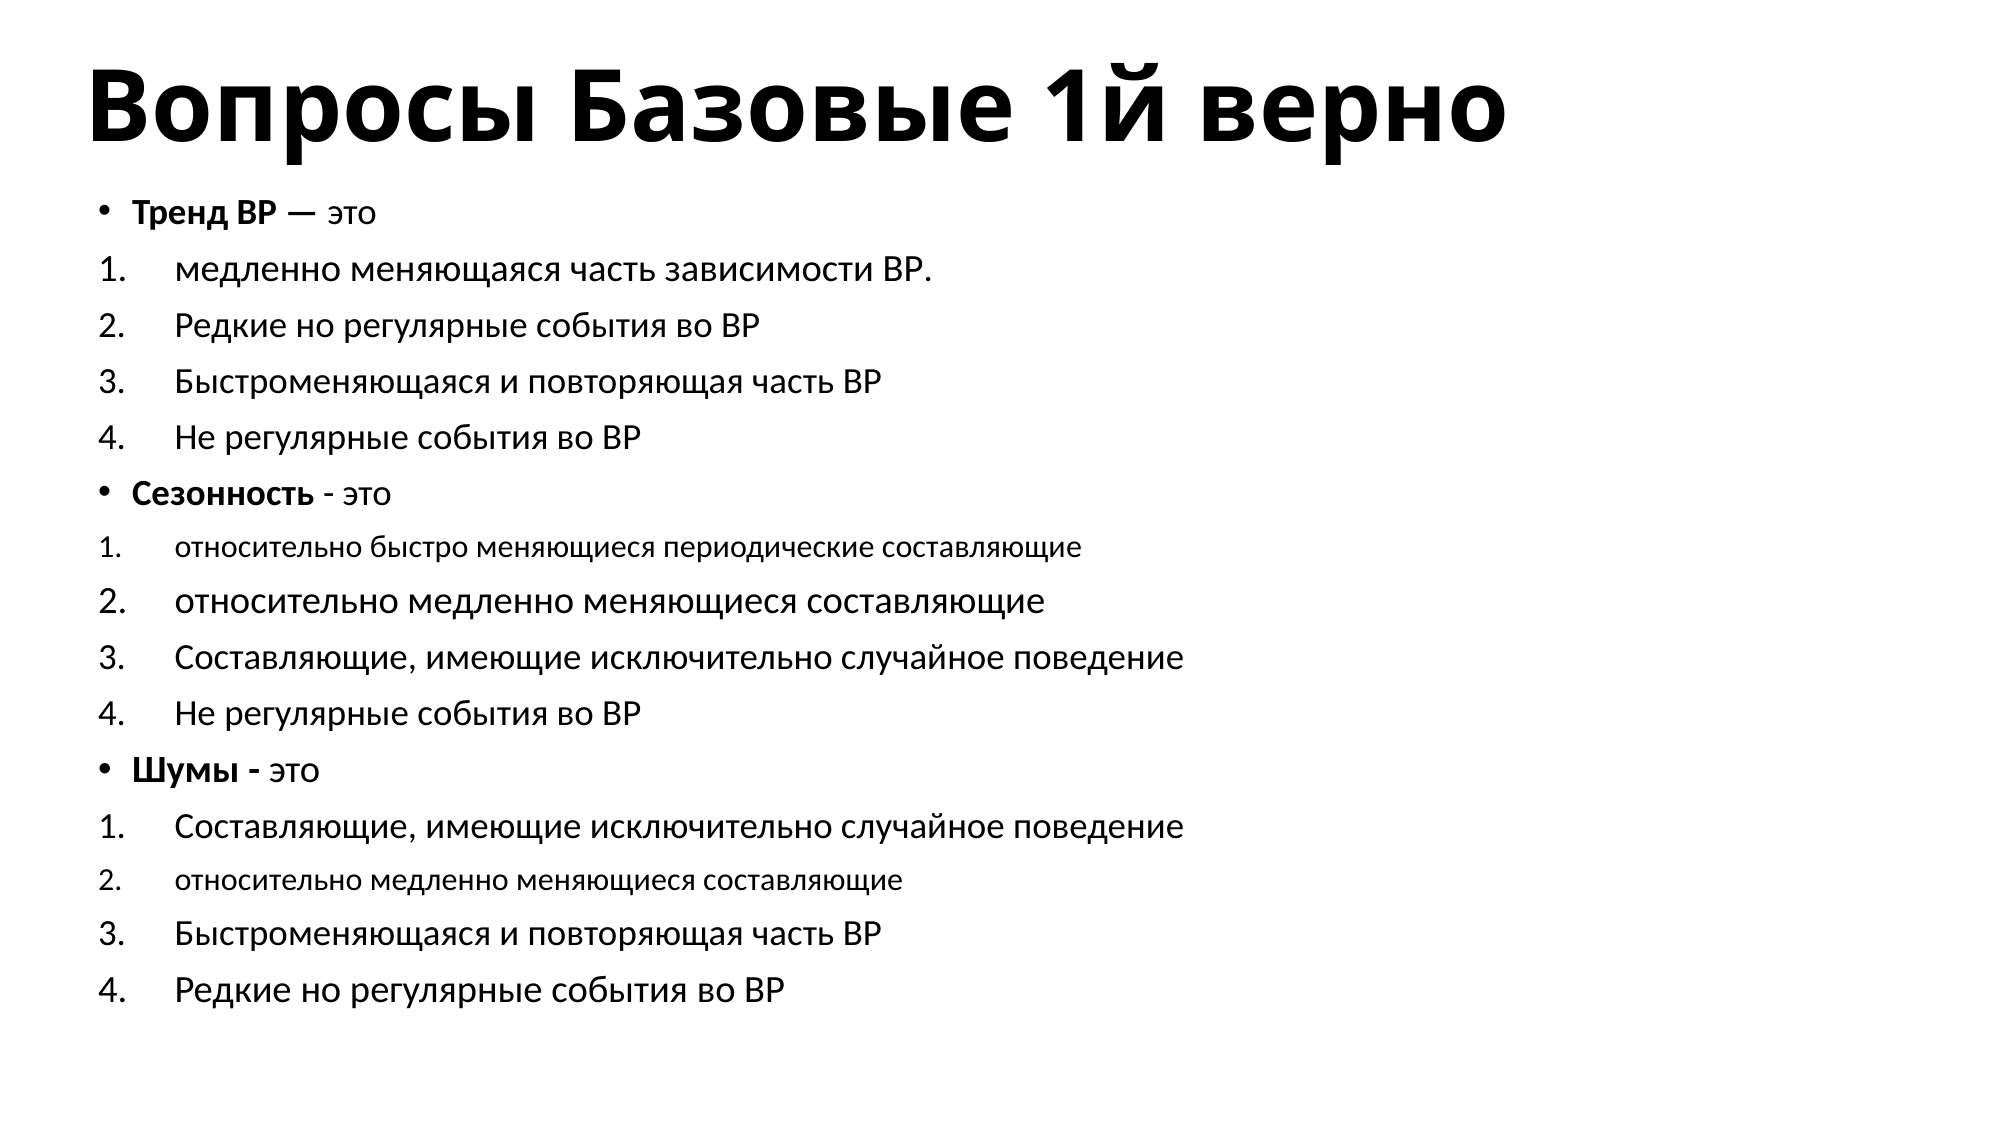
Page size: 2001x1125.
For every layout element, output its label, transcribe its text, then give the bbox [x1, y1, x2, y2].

title Вопросы Базовые 1й верно [69, 0, 1795, 218]
list Тренд ВР — это медленно меняющаяся часть зависимости ВР. Редкие но регулярные события во ВР Быстроменяющаяся и повторяющая часть ВР Не регулярные события во ВР Сезонность - это относительно быстро меняющиеся периодические составляющие относительно медленно меняющиеся составляющие Составляющие, имеющие исключительно случайное поведение Не регулярные события во ВР Шумы - это Составляющие, имеющие исключительно случайное поведение относительно медленно меняющиеся составляющие Быстроменяющаяся и повторяющая часть ВР Редкие но регулярные события во ВР [83, 185, 1809, 1028]
